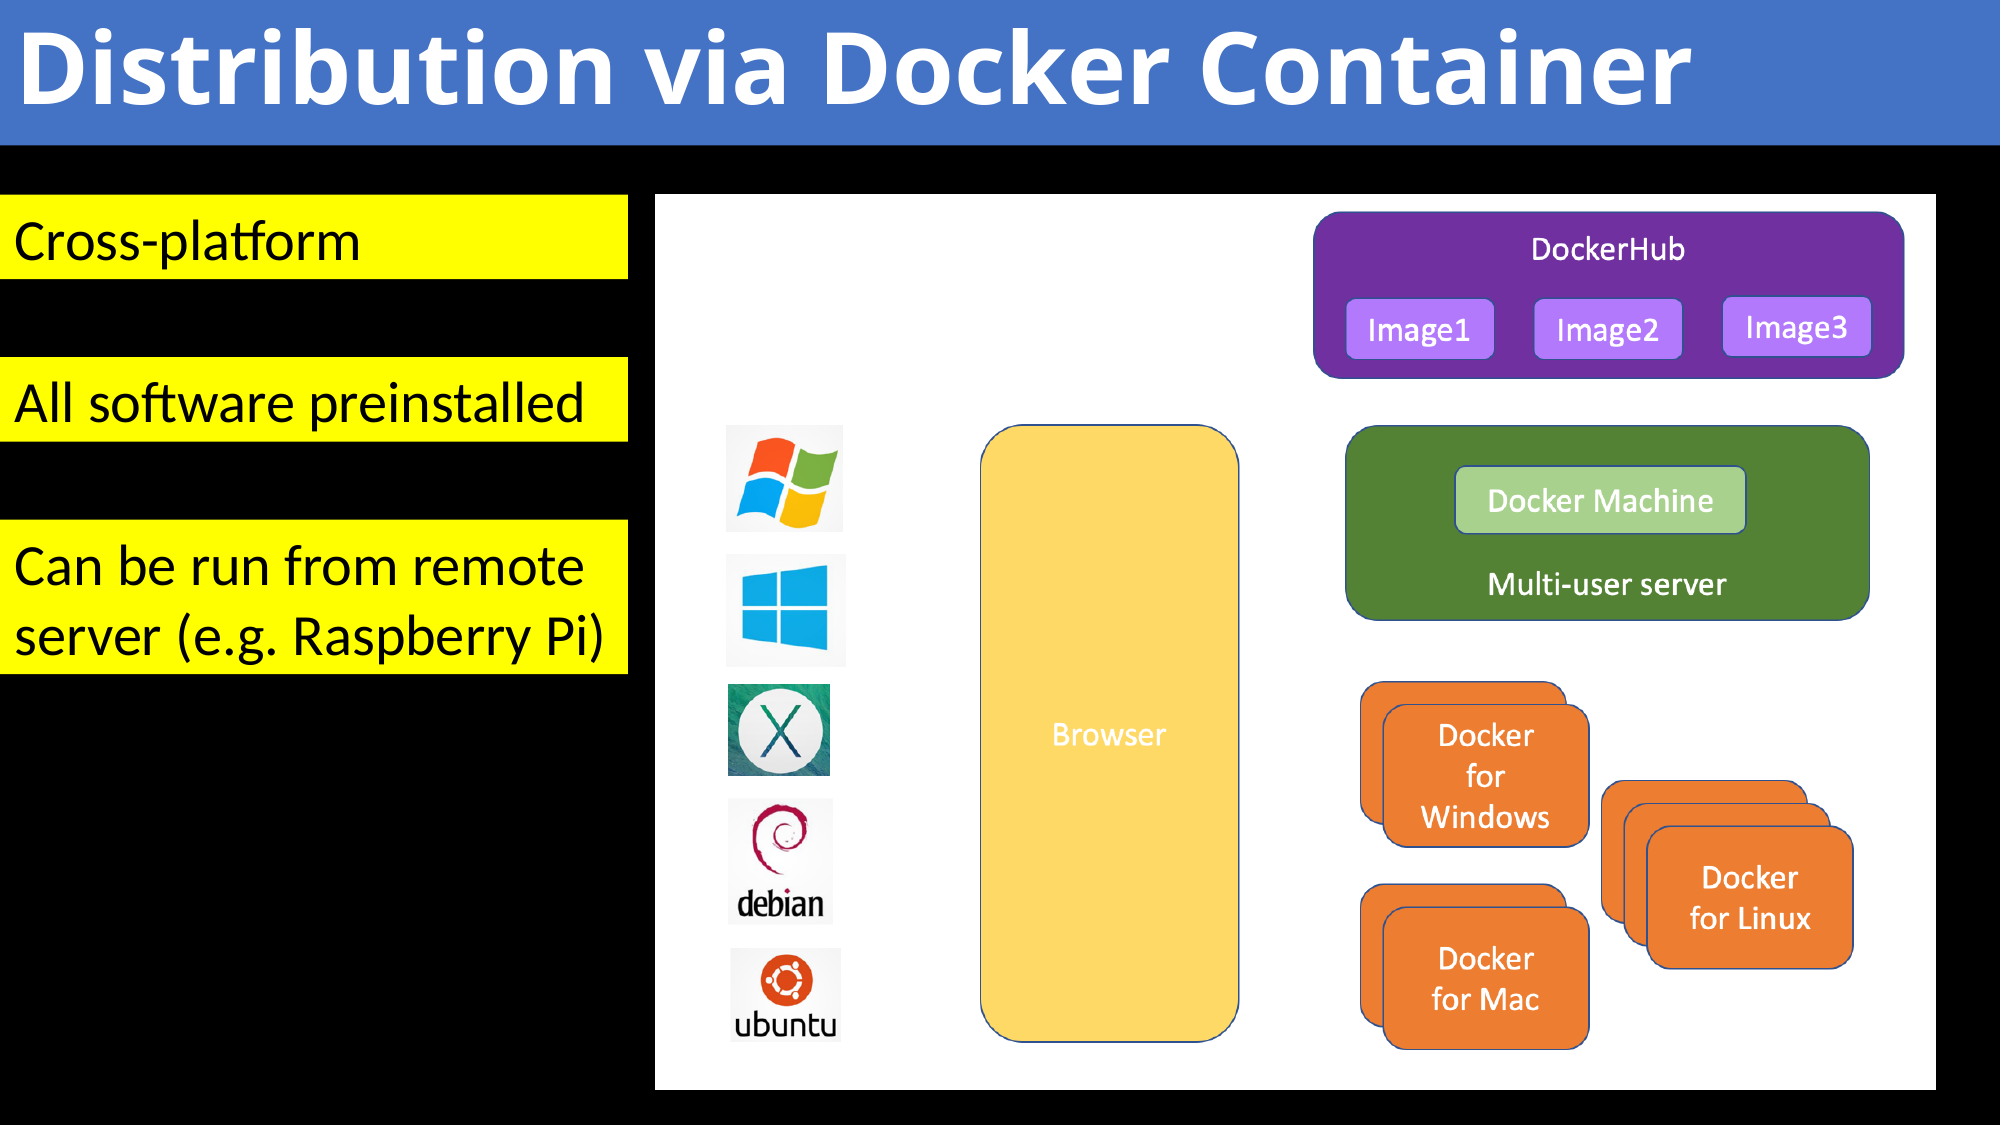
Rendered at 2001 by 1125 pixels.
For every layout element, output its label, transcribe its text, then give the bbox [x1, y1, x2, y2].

picture [655, 194, 1936, 1090]
text_box All software preinstalled [0, 357, 628, 442]
text_box Can be run from remote server (e.g. Raspberry Pi) [0, 519, 628, 675]
text_box Cross-platform [0, 194, 628, 280]
title Distribution via Docker Container [0, 0, 2000, 146]
